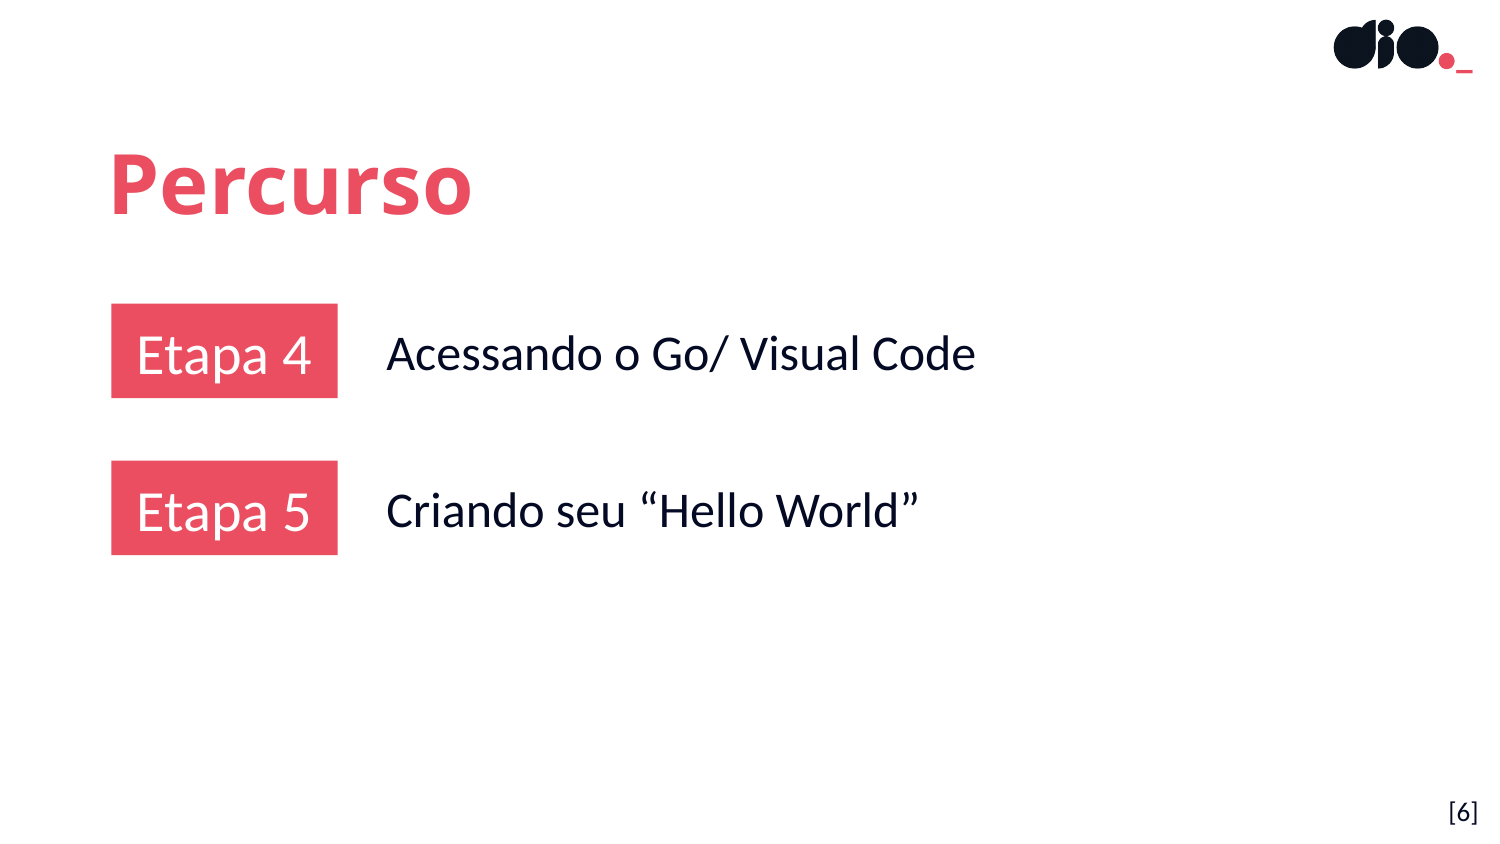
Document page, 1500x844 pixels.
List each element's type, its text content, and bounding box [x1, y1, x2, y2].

text_box Criando seu “Hello World” [371, 470, 1384, 546]
text_box Etapa 4 [111, 303, 338, 399]
text_box Etapa 5 [111, 460, 338, 556]
slide_number [6] [1403, 779, 1494, 844]
text_box Percurso [92, 104, 1309, 243]
text_box Acessando o Go/ Visual Code [371, 313, 1384, 389]
picture [1333, 19, 1473, 74]
